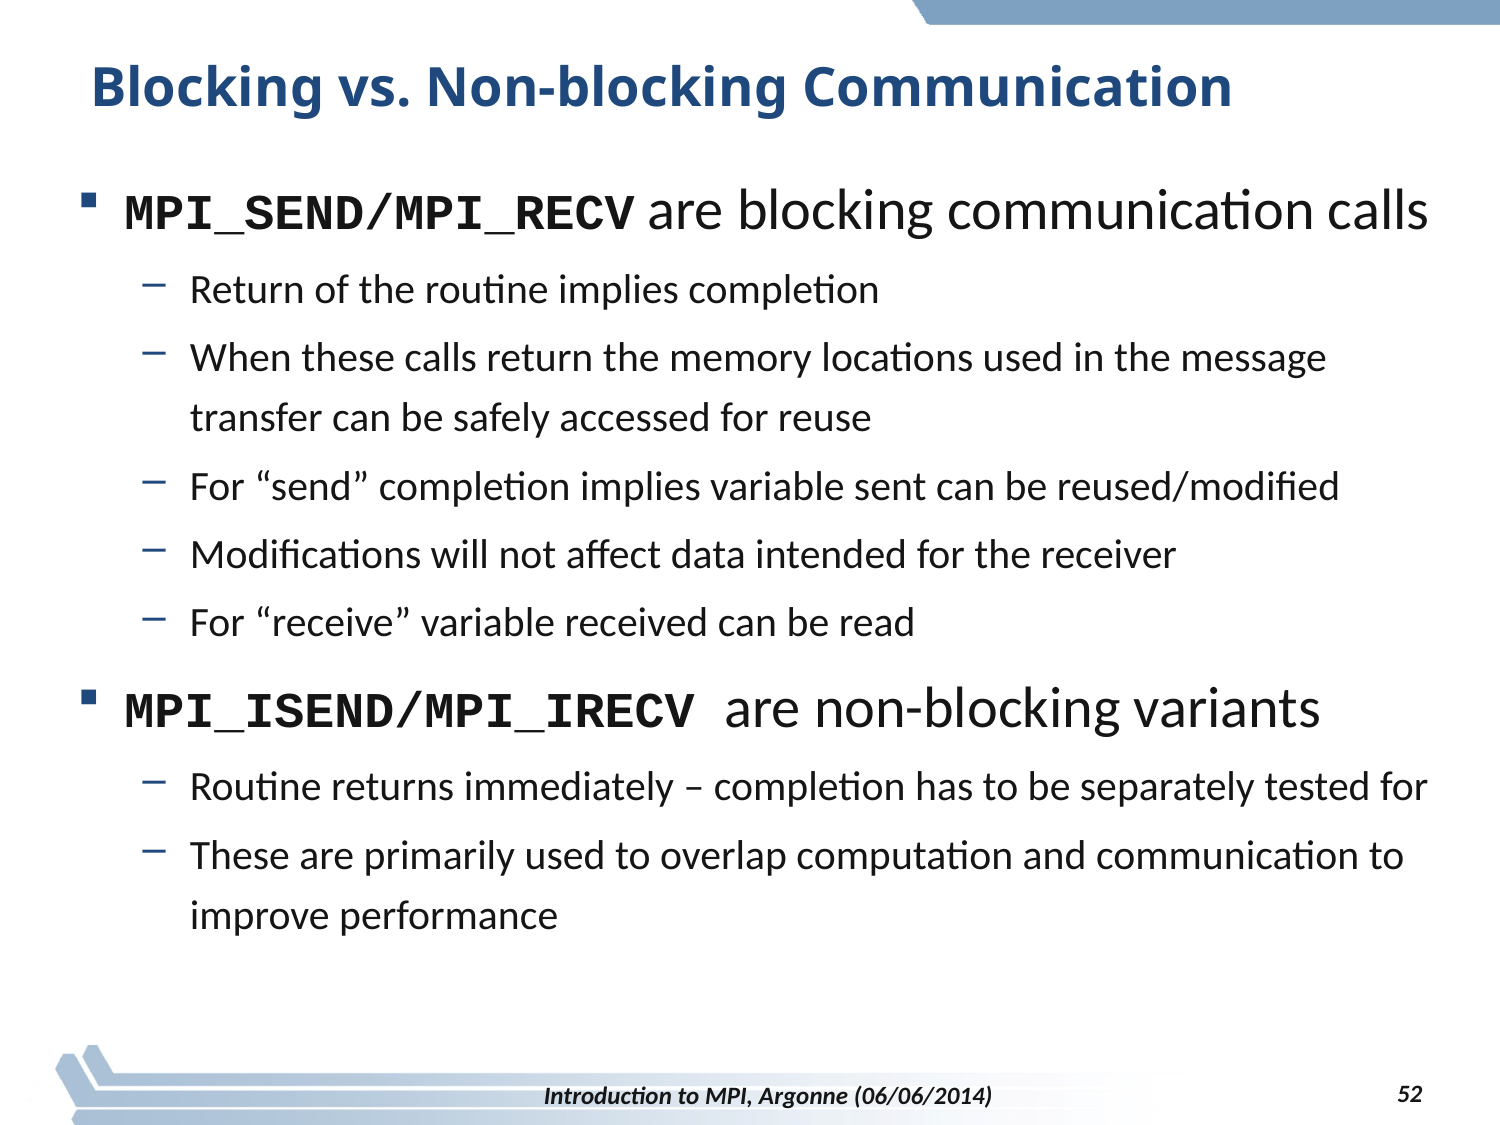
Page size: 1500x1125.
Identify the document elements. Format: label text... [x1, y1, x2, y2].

slide_number 52 [1275, 1072, 1438, 1113]
title Blocking vs. Non-blocking Communication [74, 44, 1426, 149]
list MPI_SEND/MPI_RECV are blocking communication calls Return of the routine implies completion When these calls return the memory locations used in the message transfer can be safely accessed for reuse For “send” completion implies variable sent can be reused/modified Modifications will not affect data intended for the receiver For “receive” variable received can be read MPI_ISEND/MPI_IRECV are non-blocking variants Routine returns immediately – completion has to be separately tested for These are primarily used to overlap computation and communication to improve performance [62, 149, 1463, 1038]
picture [0, 0, 1500, 26]
footer Introduction to MPI, Argonne (06/06/2014) [324, 1074, 1213, 1116]
picture [0, 1037, 1500, 1125]
